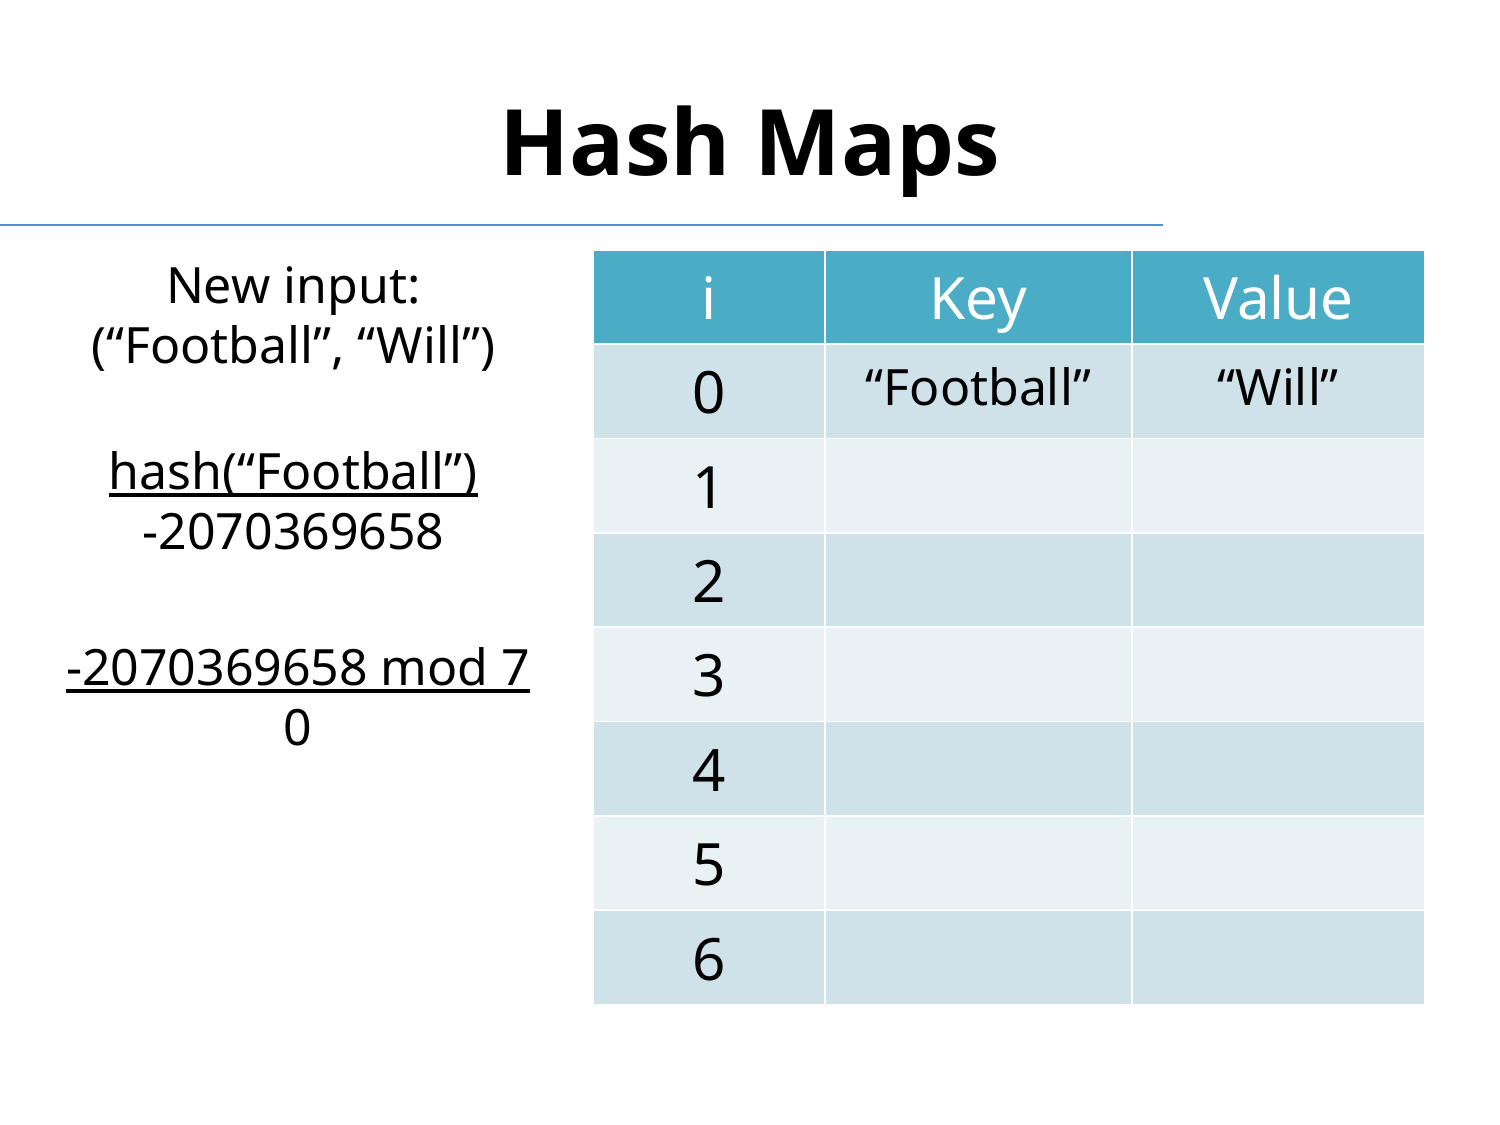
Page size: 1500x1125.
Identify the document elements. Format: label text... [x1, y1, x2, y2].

table_cell 0 [594, 345, 824, 438]
text_box hash(“Football”) -2070369658 [93, 431, 493, 567]
table_cell [826, 911, 1131, 1004]
table_cell [826, 439, 1131, 532]
table_cell 2 [594, 534, 824, 626]
table_cell 1 [594, 439, 824, 532]
table_cell [1133, 628, 1424, 721]
table_cell [1133, 817, 1424, 909]
table_cell [826, 817, 1131, 909]
table_cell [1133, 722, 1424, 815]
table_cell [1133, 439, 1424, 532]
table_cell “Will” [1133, 345, 1424, 438]
table_cell 4 [594, 722, 824, 815]
table_cell 3 [594, 628, 824, 721]
table_header i [594, 251, 824, 343]
table_cell [826, 722, 1131, 815]
text_box New input: (“Football”, “Will”) [76, 246, 511, 381]
table_cell [826, 628, 1131, 721]
table_cell [1133, 534, 1424, 626]
table_cell 5 [594, 817, 824, 909]
table_header Value [1133, 251, 1424, 343]
table_cell [1133, 911, 1424, 1004]
table_cell [826, 534, 1131, 626]
text_box -2070369658 mod 7 0 [51, 627, 545, 763]
table_cell 6 [594, 911, 824, 1004]
table_header Key [826, 251, 1131, 343]
title Hash Maps [75, 45, 1425, 233]
table_cell “Football” [826, 345, 1131, 438]
